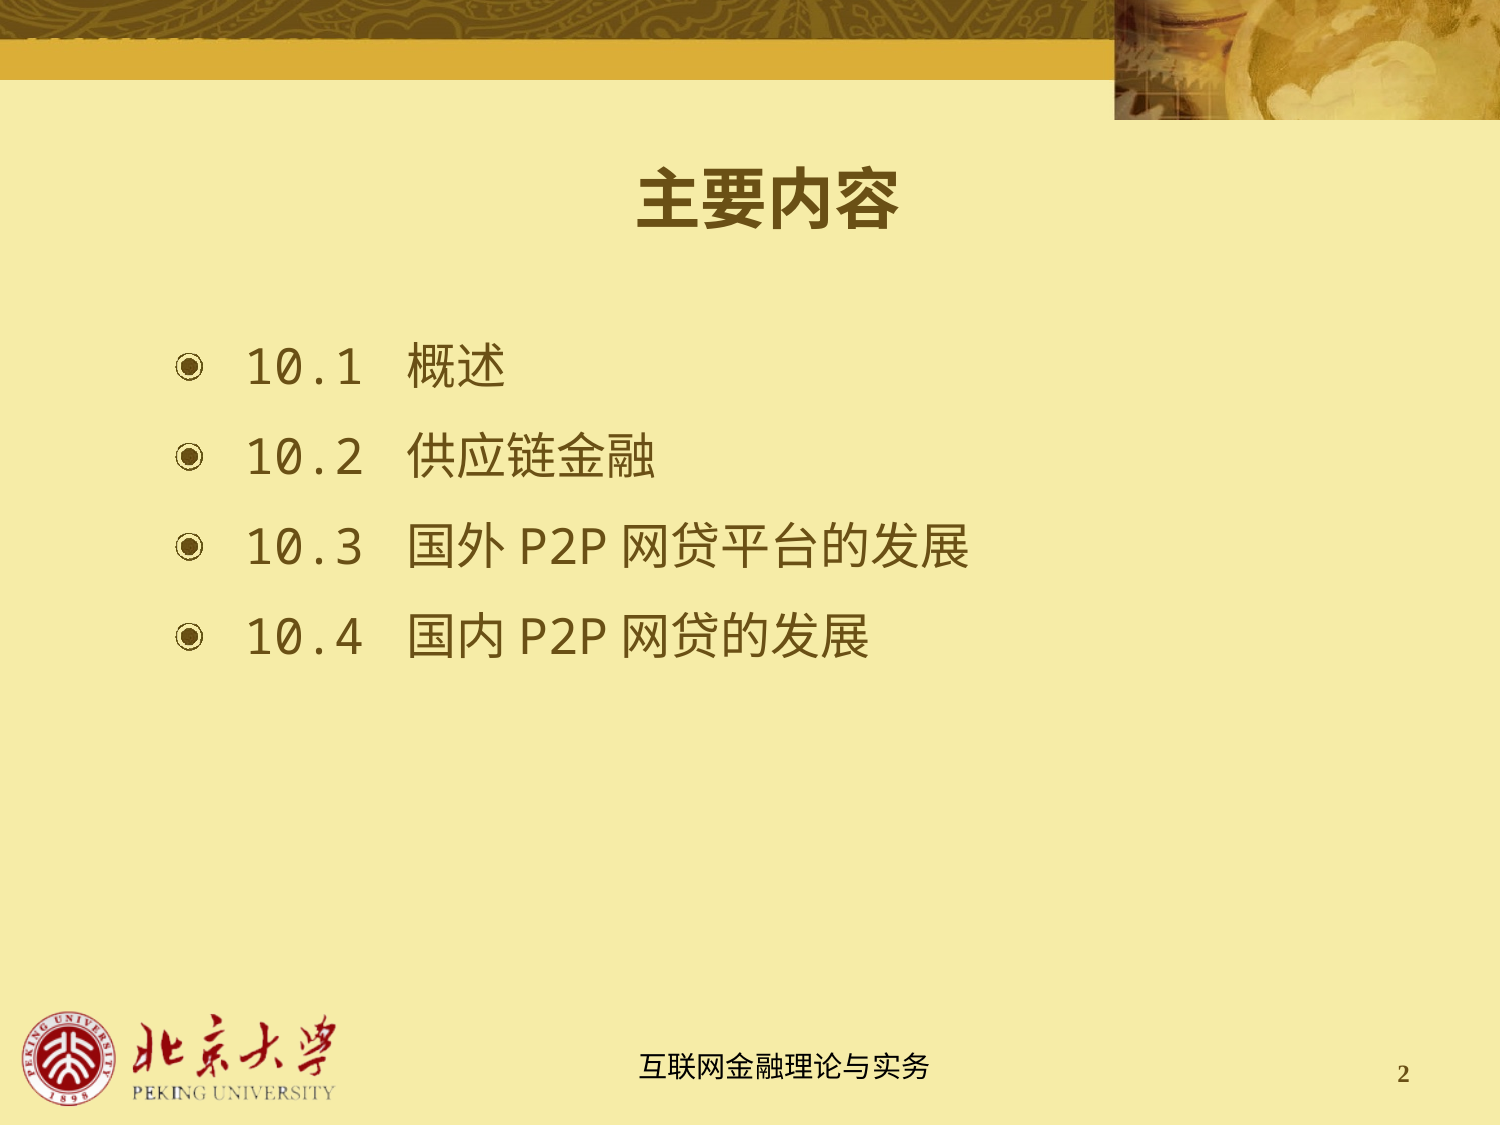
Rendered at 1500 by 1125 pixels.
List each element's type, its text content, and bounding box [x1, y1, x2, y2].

picture [162, 518, 215, 571]
picture [162, 428, 215, 481]
picture [162, 338, 215, 391]
slide_number 2 [1074, 1042, 1425, 1103]
picture [162, 608, 215, 661]
text_box 主要内容 [159, 148, 1376, 244]
text_box 10.1 概述 10.2 供应链金融 10.3 国外P2P网贷平台的发展 10.4 国内P2P网贷的发展 [147, 297, 1376, 673]
picture [19, 984, 339, 1109]
picture [0, 0, 1500, 120]
